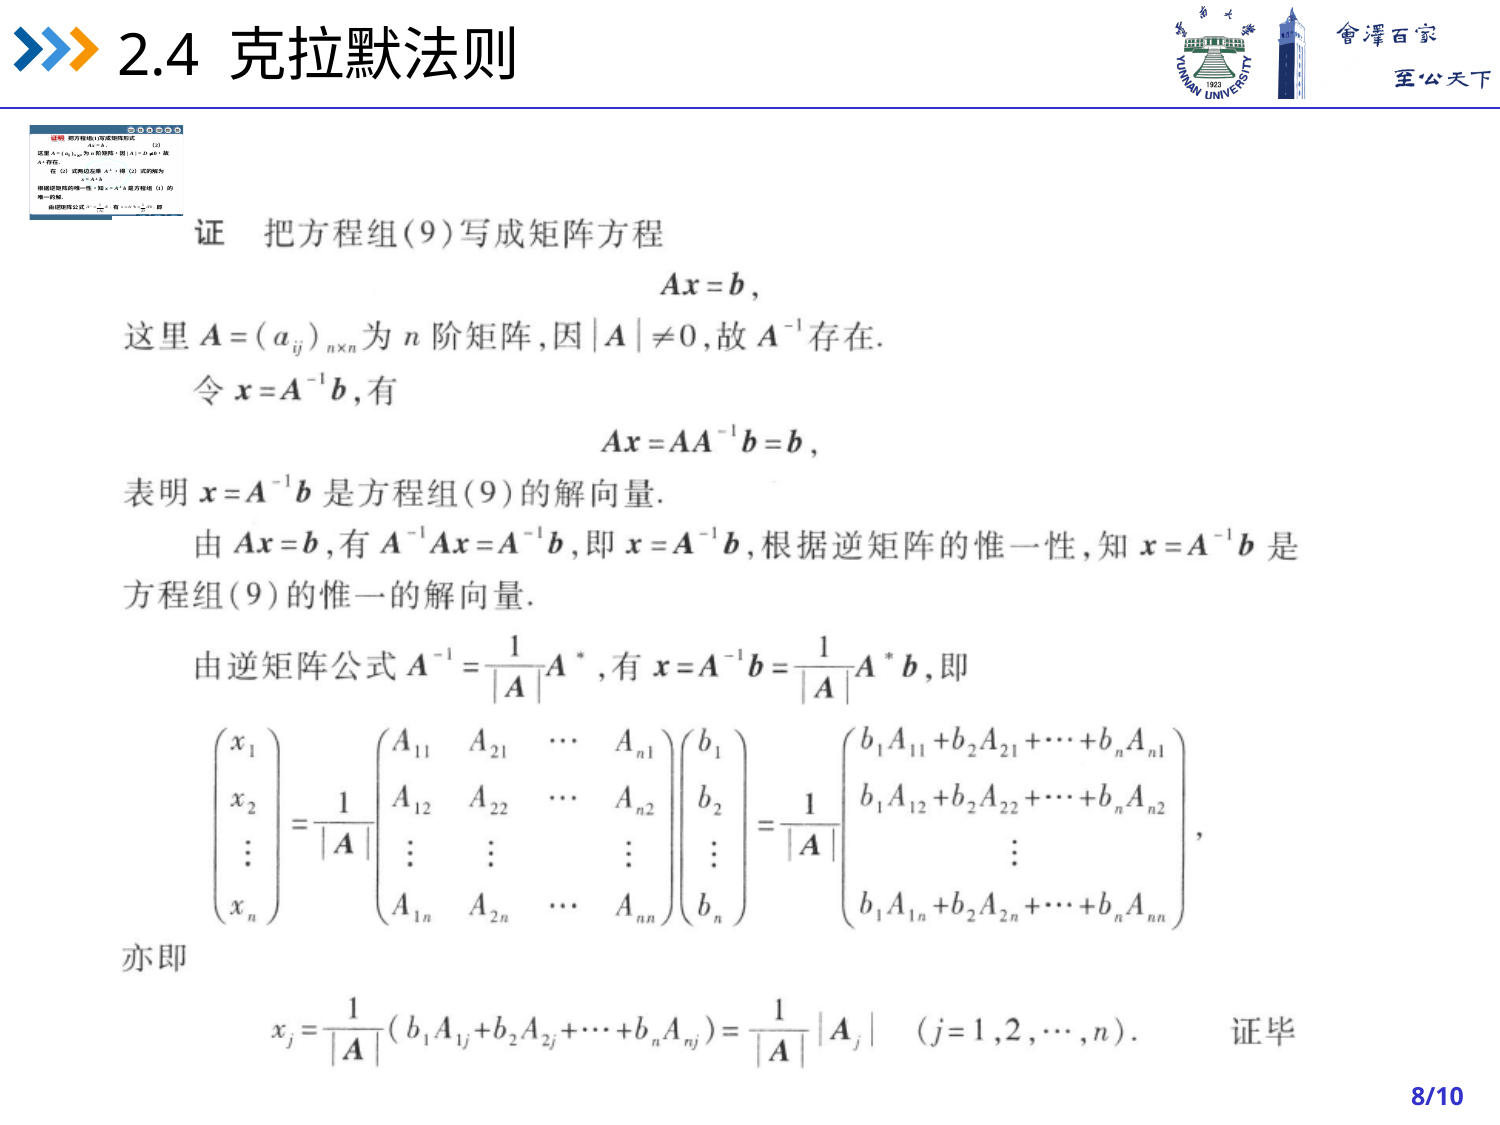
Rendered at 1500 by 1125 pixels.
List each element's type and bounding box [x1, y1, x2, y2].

picture [112, 216, 1306, 1075]
picture [1272, 6, 1496, 99]
text_box [29, 125, 184, 220]
picture [1175, 6, 1256, 99]
